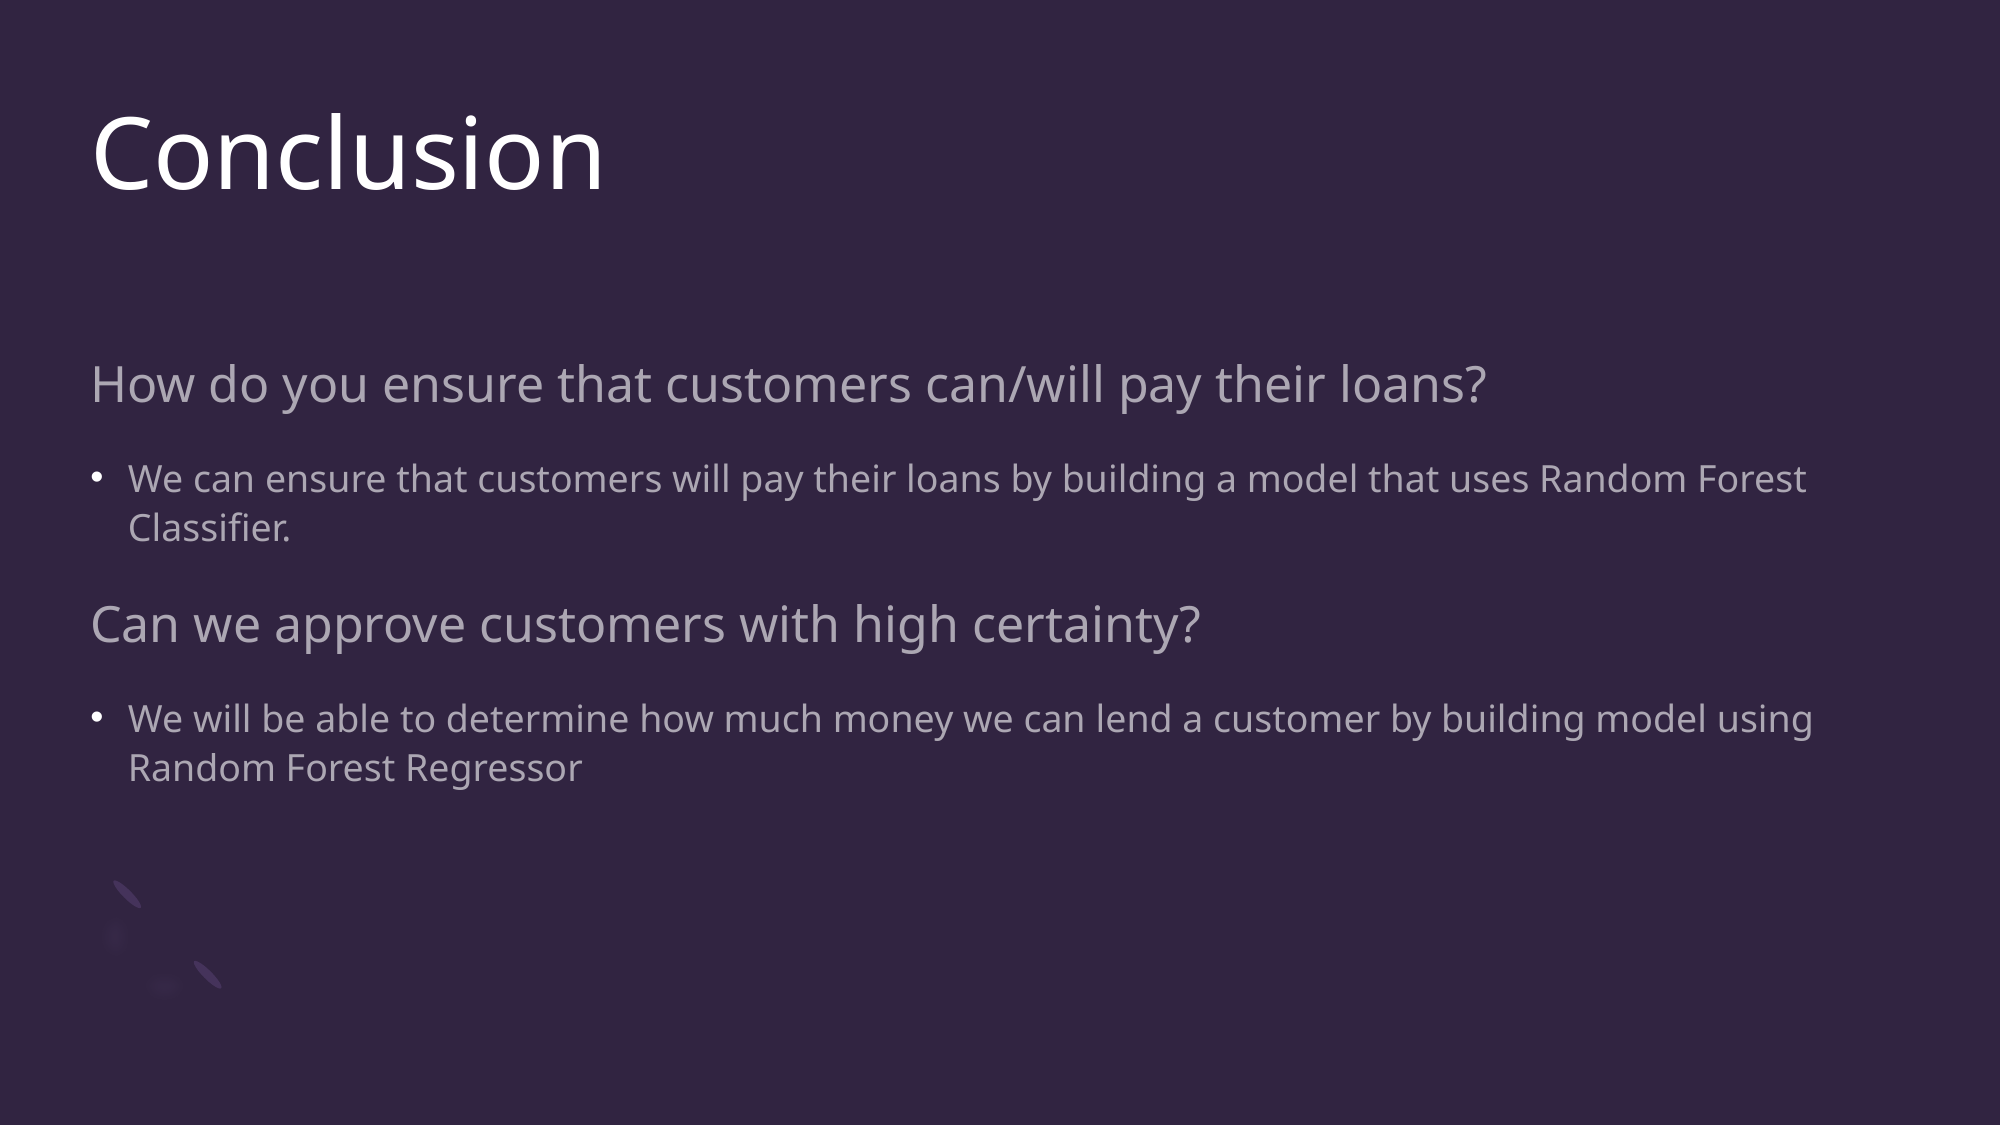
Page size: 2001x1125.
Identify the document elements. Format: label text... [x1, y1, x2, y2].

list How do you ensure that customers can/will pay their loans? We can ensure that customers will pay their loans by building a model that uses Random Forest Classifier. Can we approve customers with high certainty? We will be able to determine how much money we can lend a customer by building model using Random Forest Regressor [90, 346, 1910, 1000]
title Conclusion [90, 90, 1910, 309]
